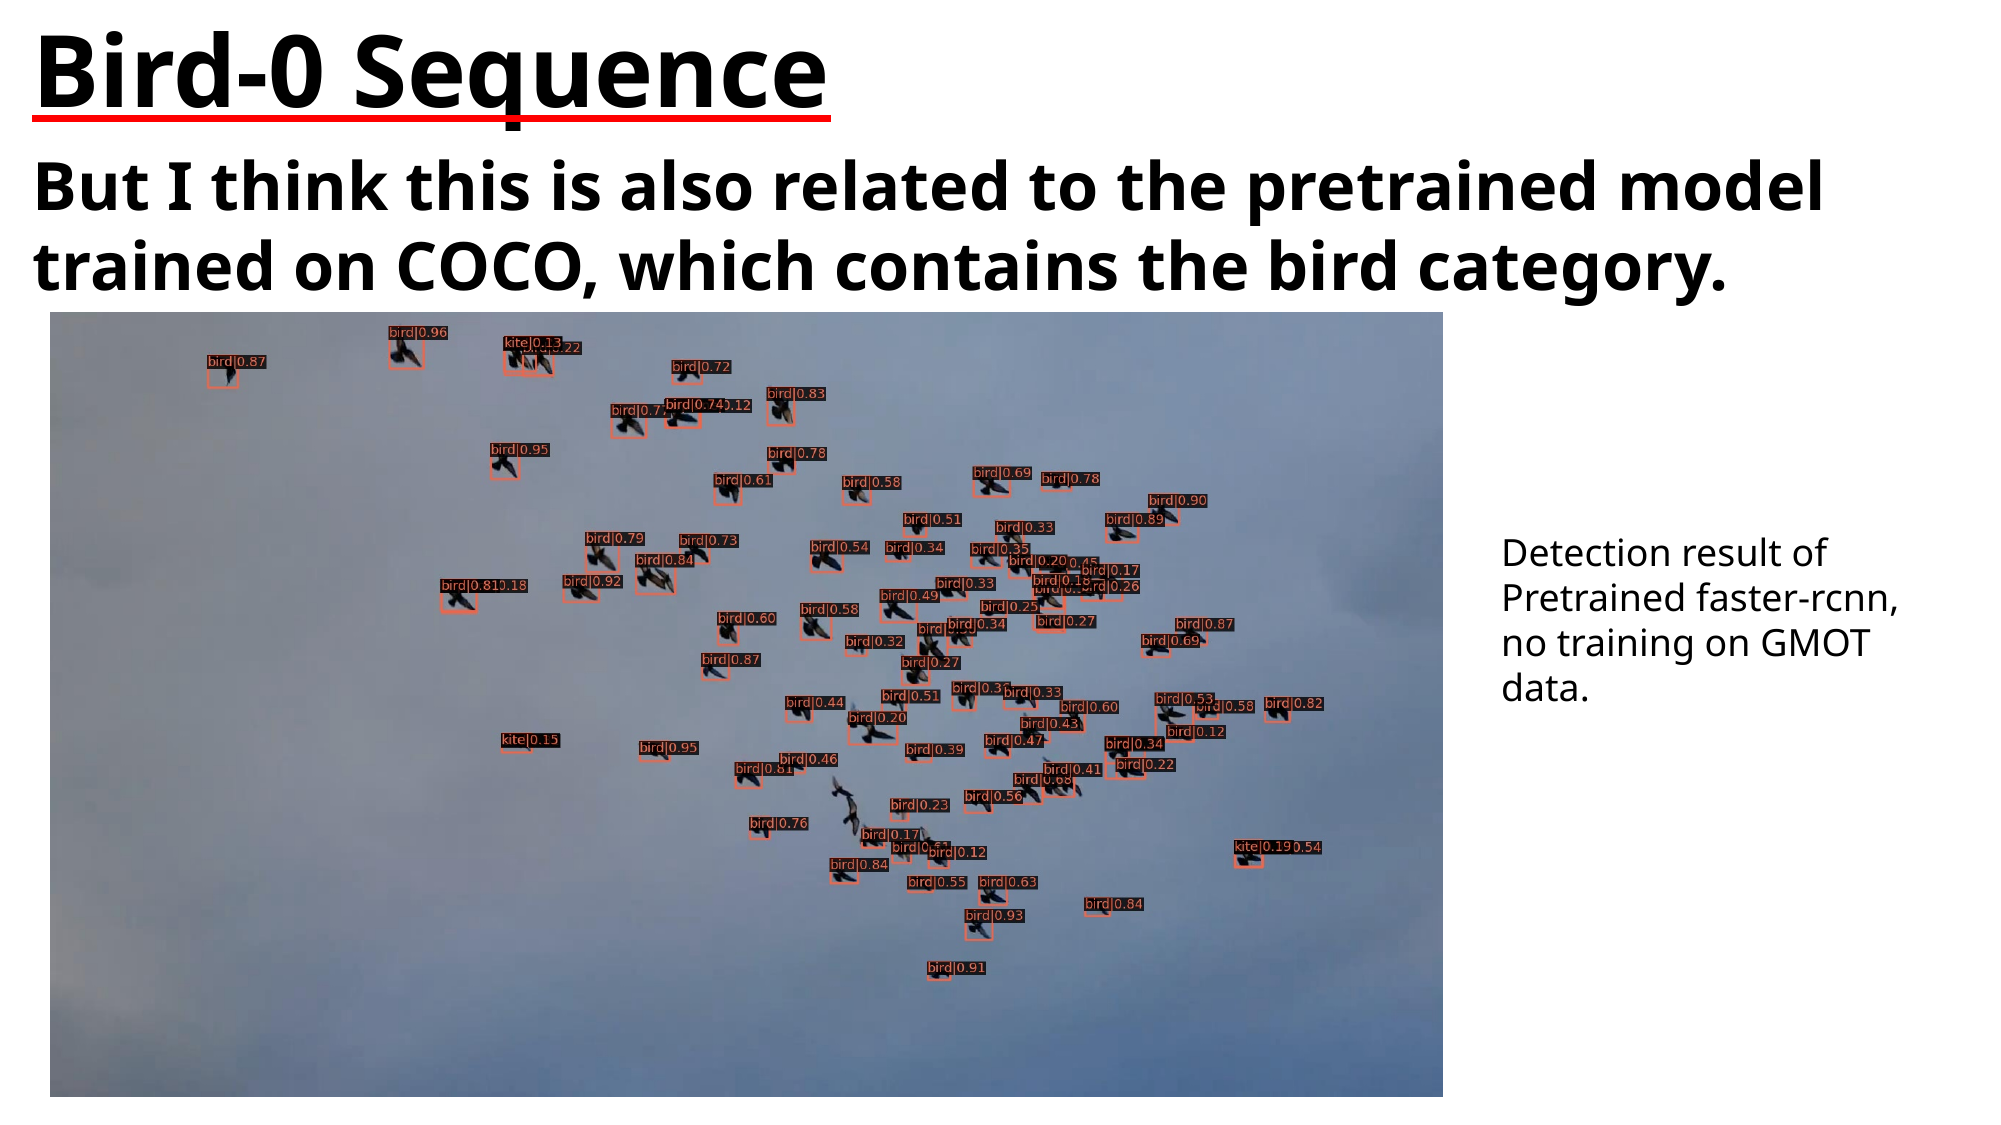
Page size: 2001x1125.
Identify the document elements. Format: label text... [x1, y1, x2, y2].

text_box Detection result of Pretrained faster-rcnn, no training on GMOT data. [1486, 521, 1955, 717]
text_box Bird-0 Sequence [17, 0, 1116, 135]
picture [50, 312, 1443, 1097]
text_box But I think this is also related to the pretrained model trained on COCO, which contains the bird category. [17, 136, 1882, 311]
